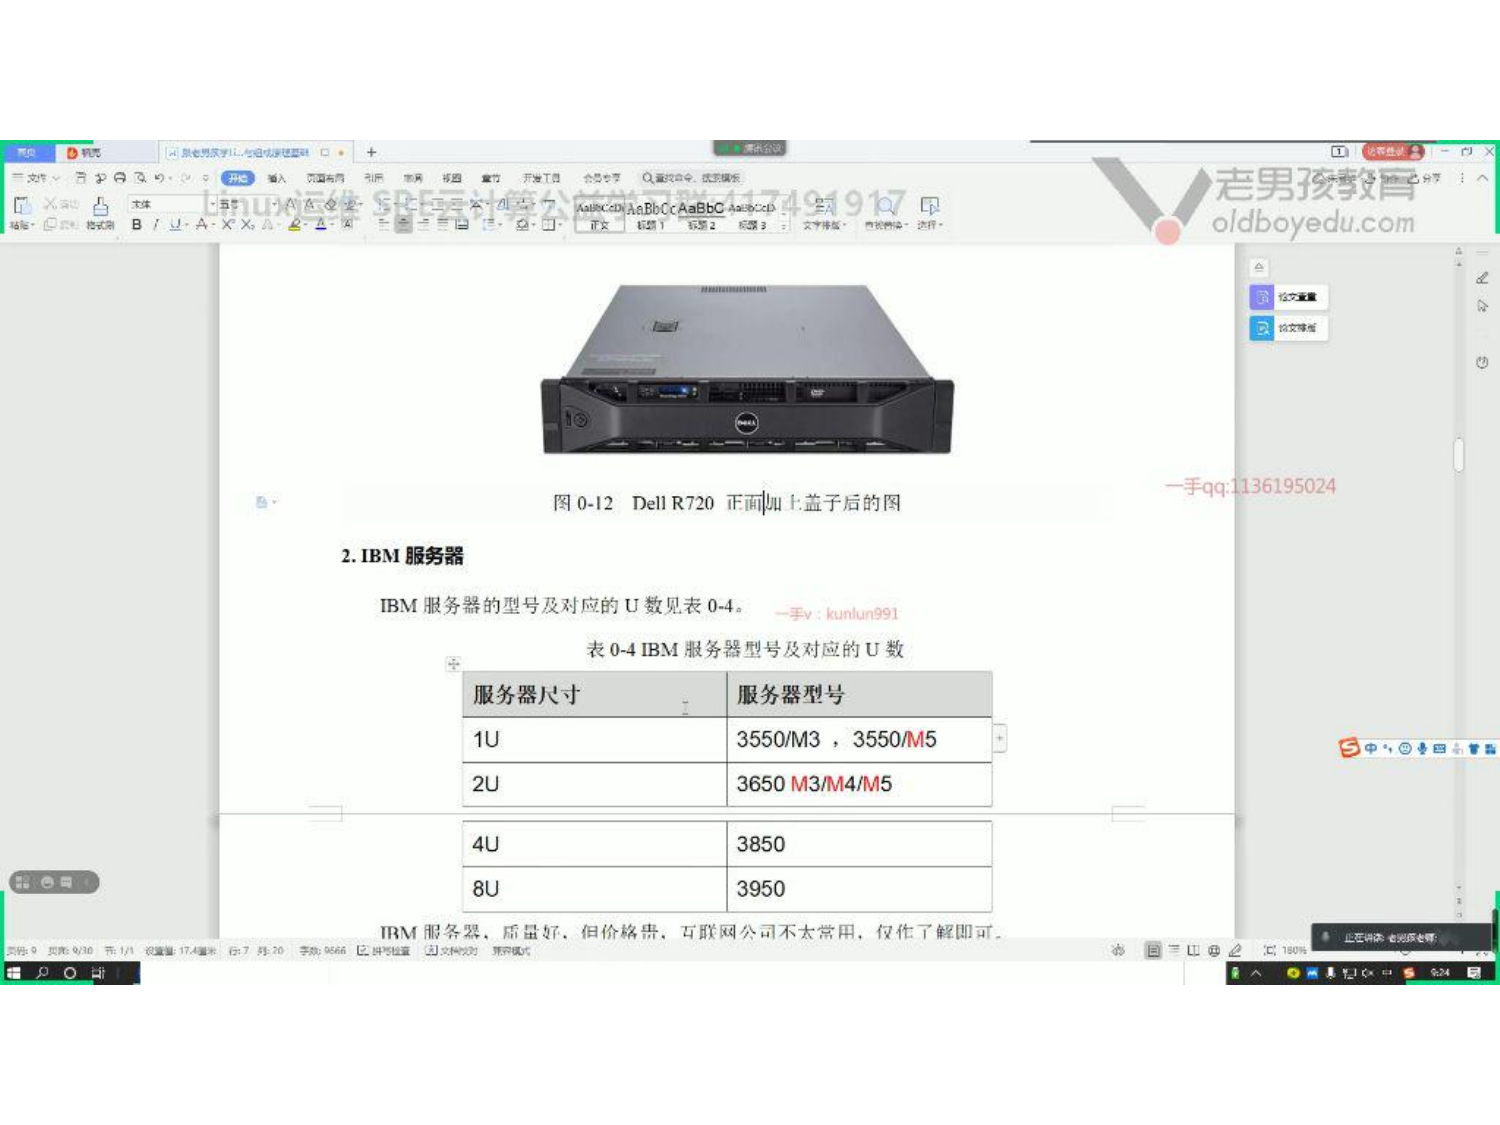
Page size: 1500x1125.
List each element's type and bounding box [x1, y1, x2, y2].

picture [0, 140, 1500, 985]
